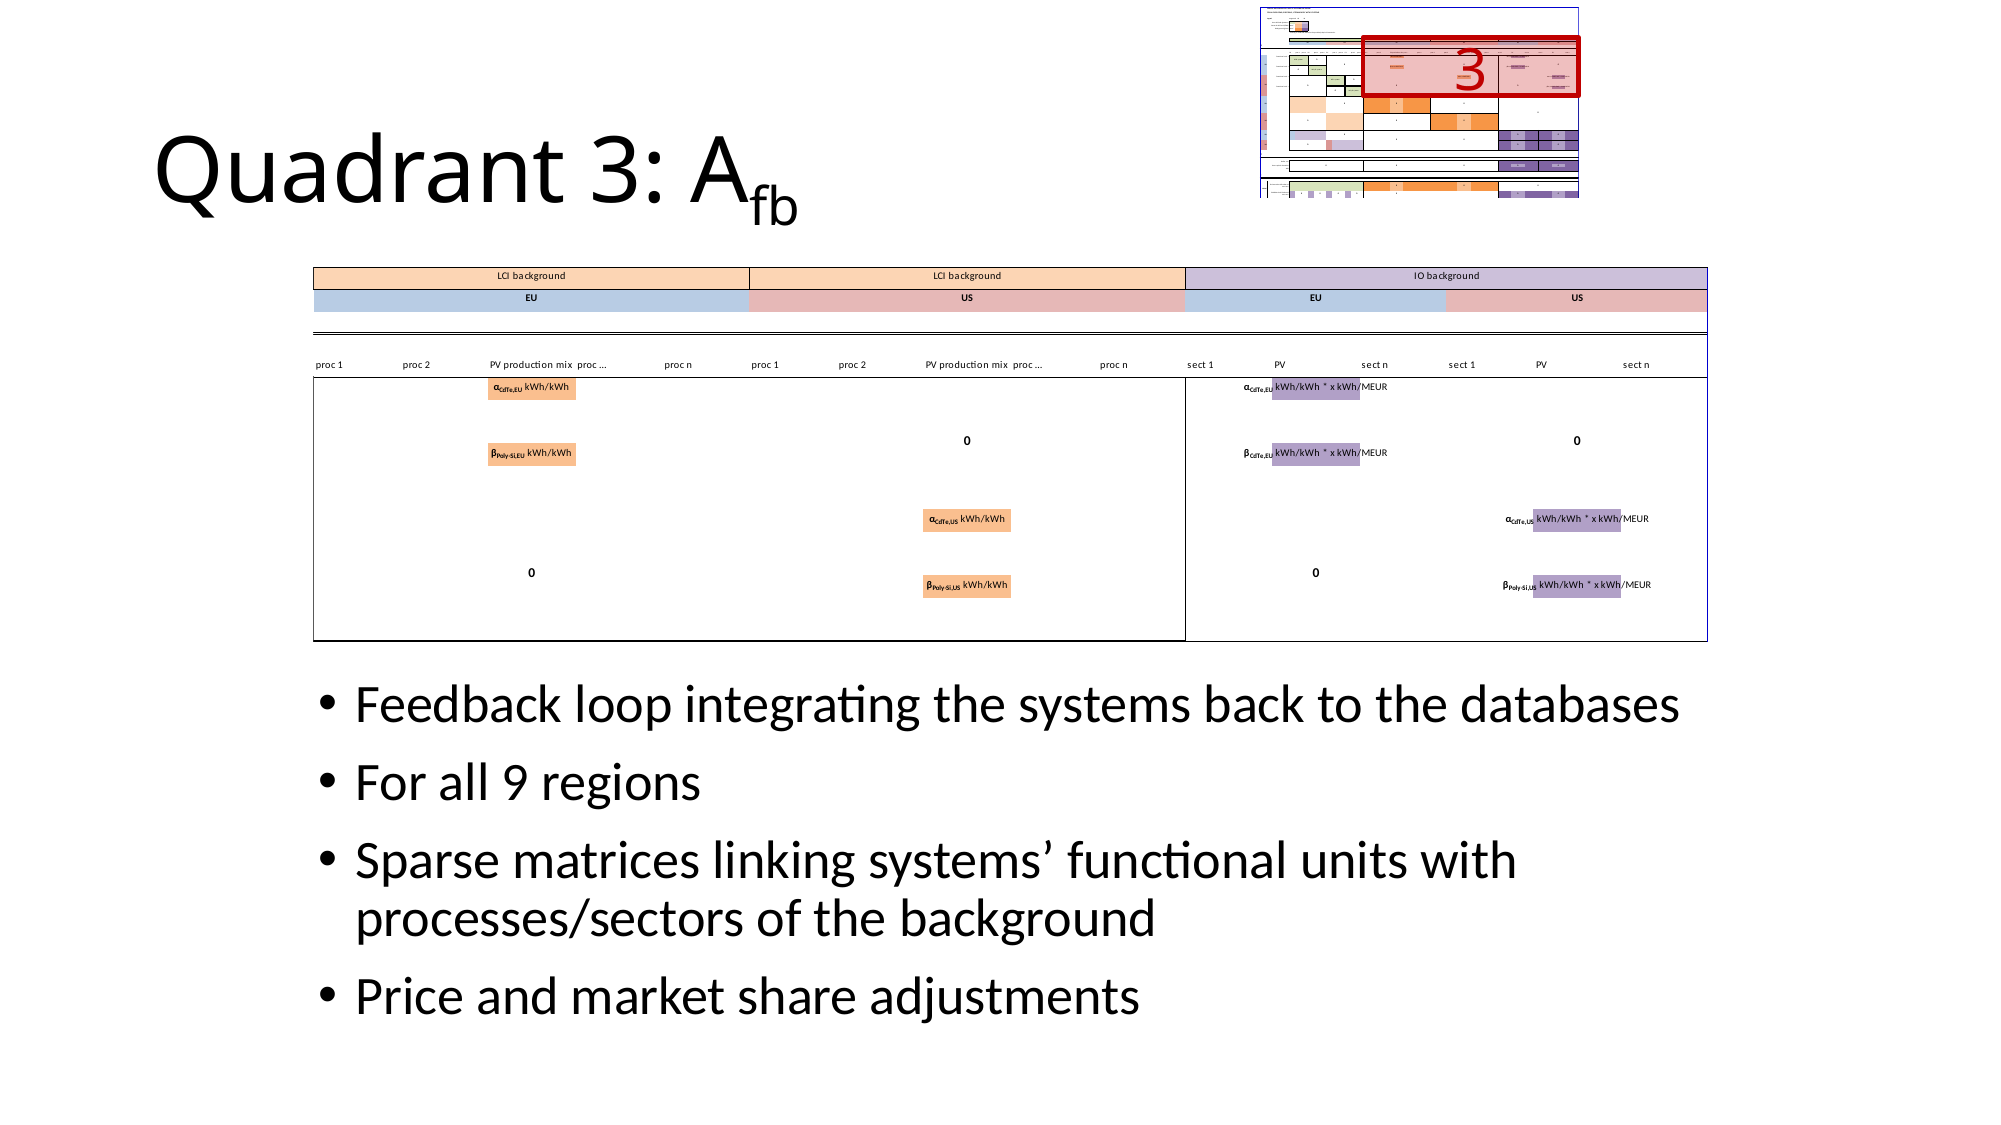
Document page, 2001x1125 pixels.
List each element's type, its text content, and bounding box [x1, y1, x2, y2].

list Feedback loop integrating the systems back to the databases For all 9 regions Sparse matrices linking systems’ functional units with processes/sectors of the background Price and market share adjustments [303, 668, 1709, 1066]
title Quadrant 3: Afb [137, 59, 1863, 278]
picture [313, 267, 1709, 642]
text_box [1259, 7, 1579, 198]
